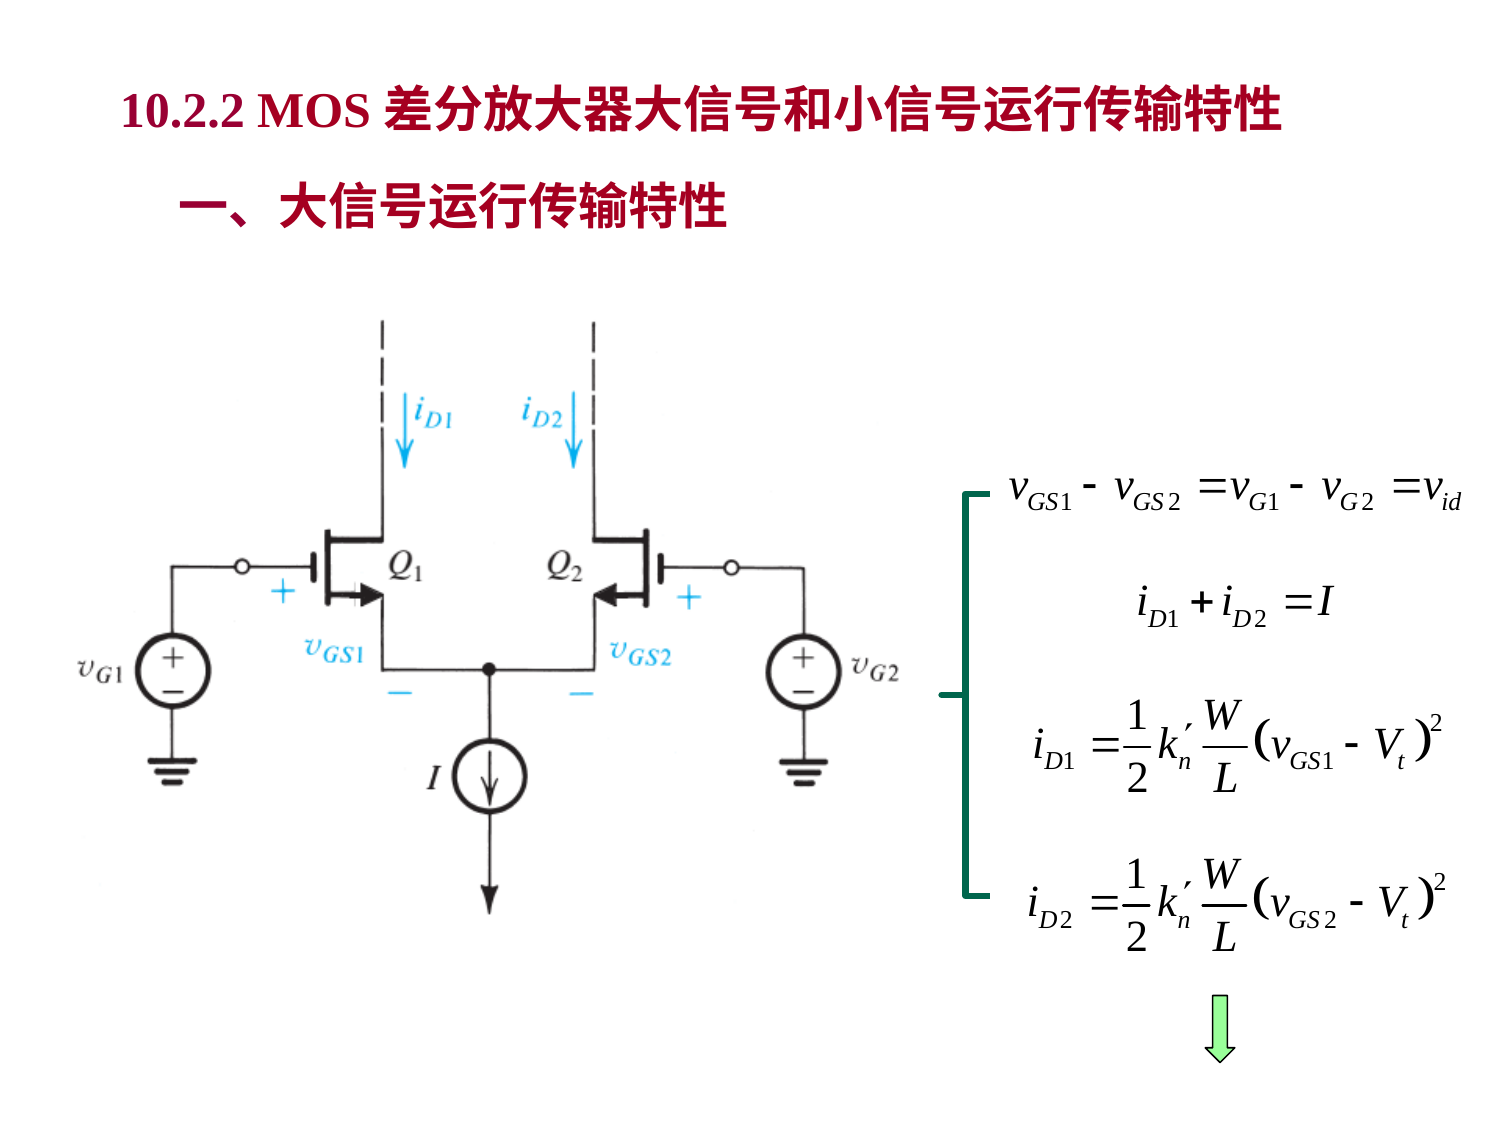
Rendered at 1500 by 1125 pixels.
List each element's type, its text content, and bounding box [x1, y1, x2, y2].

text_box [1002, 454, 1475, 522]
text_box 10.2.2 MOS差分放大器大信号和小信号运行传输特性 [104, 70, 1338, 146]
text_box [1130, 570, 1347, 639]
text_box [1021, 845, 1456, 962]
text_box 一、大信号运行传输特性 [163, 167, 805, 243]
picture [75, 296, 905, 924]
text_box [941, 493, 990, 896]
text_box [1026, 687, 1450, 803]
text_box [1205, 995, 1235, 1063]
